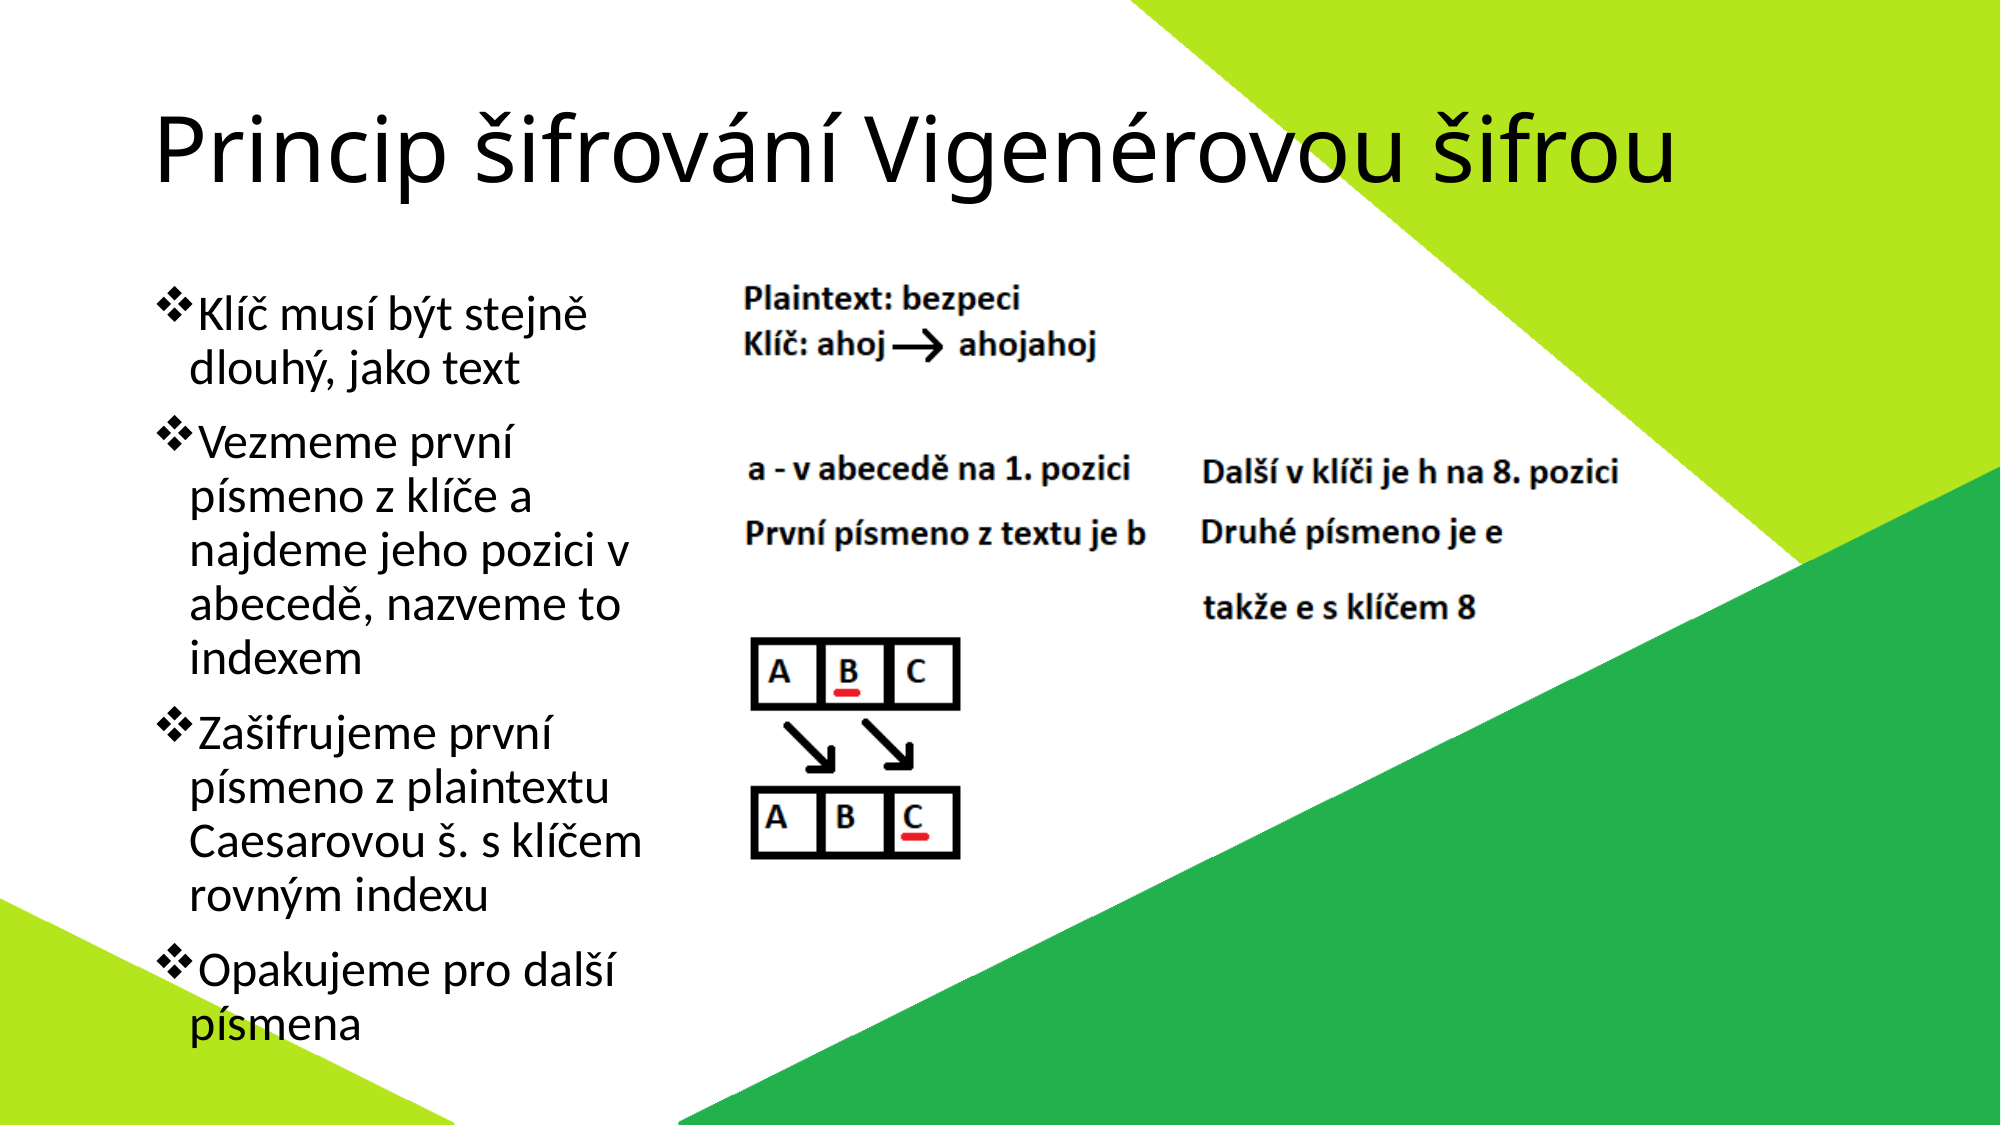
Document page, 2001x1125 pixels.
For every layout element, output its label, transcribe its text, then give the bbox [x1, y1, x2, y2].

title Princip šifrování Vigenérovou šifrou [137, 43, 1863, 262]
picture [0, 0, 2001, 1125]
list Klíč musí být stejně dlouhý, jako text Vezmeme první písmeno z klíče a najdeme jeho pozici v abecedě, nazveme to indexem Zašifrujeme první písmeno z plaintextu Caesarovou š. s klíčem rovným indexu Opakujeme pro další písmena [137, 279, 713, 1108]
